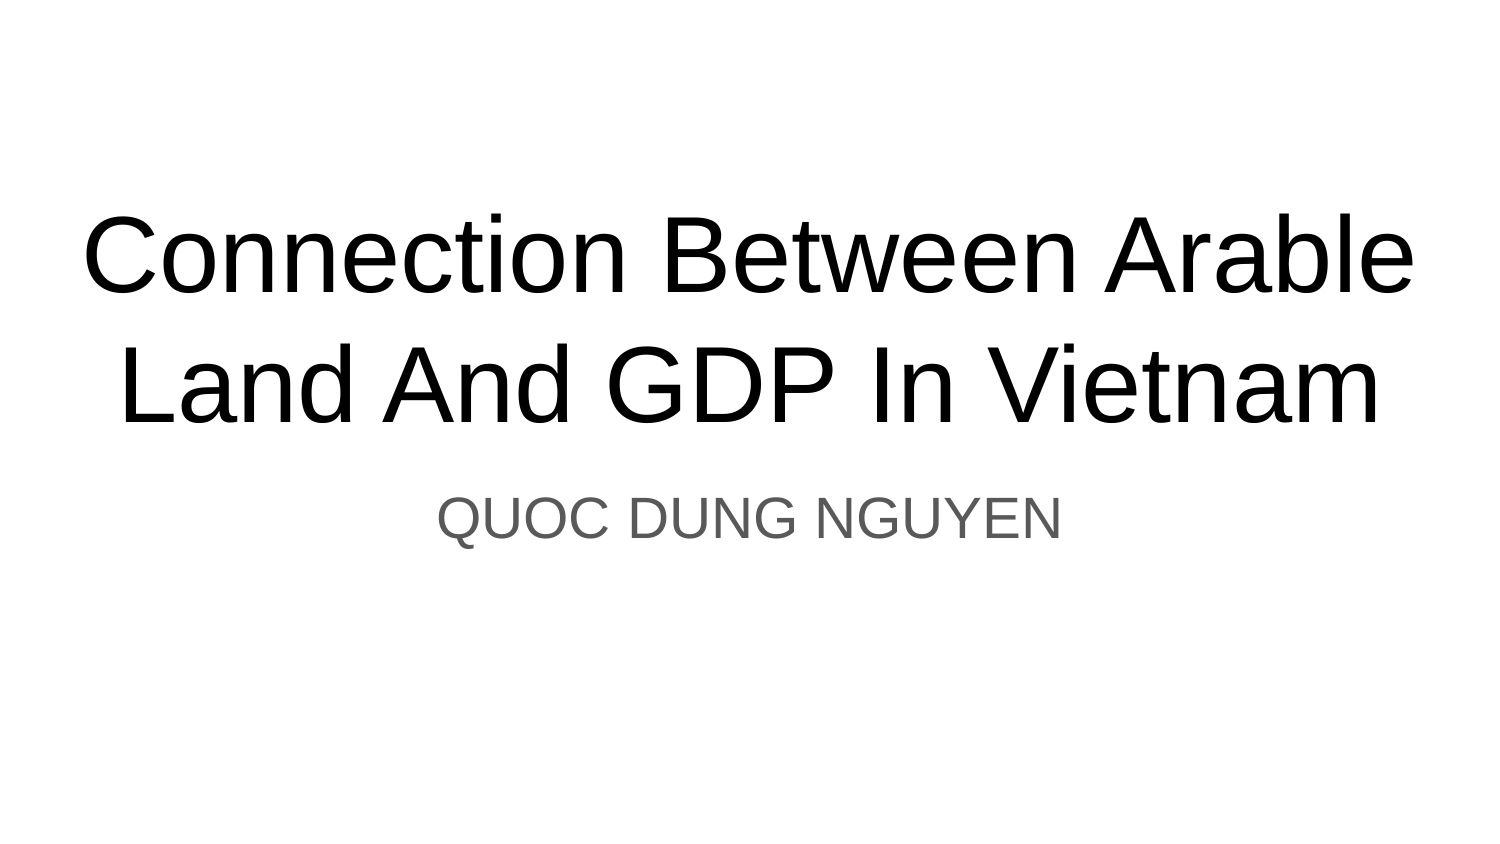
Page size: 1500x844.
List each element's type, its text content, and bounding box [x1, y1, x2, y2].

subtitle QUOC DUNG NGUYEN [51, 464, 1449, 595]
title Connection Between Arable Land And GDP In Vietnam [51, 122, 1449, 459]
